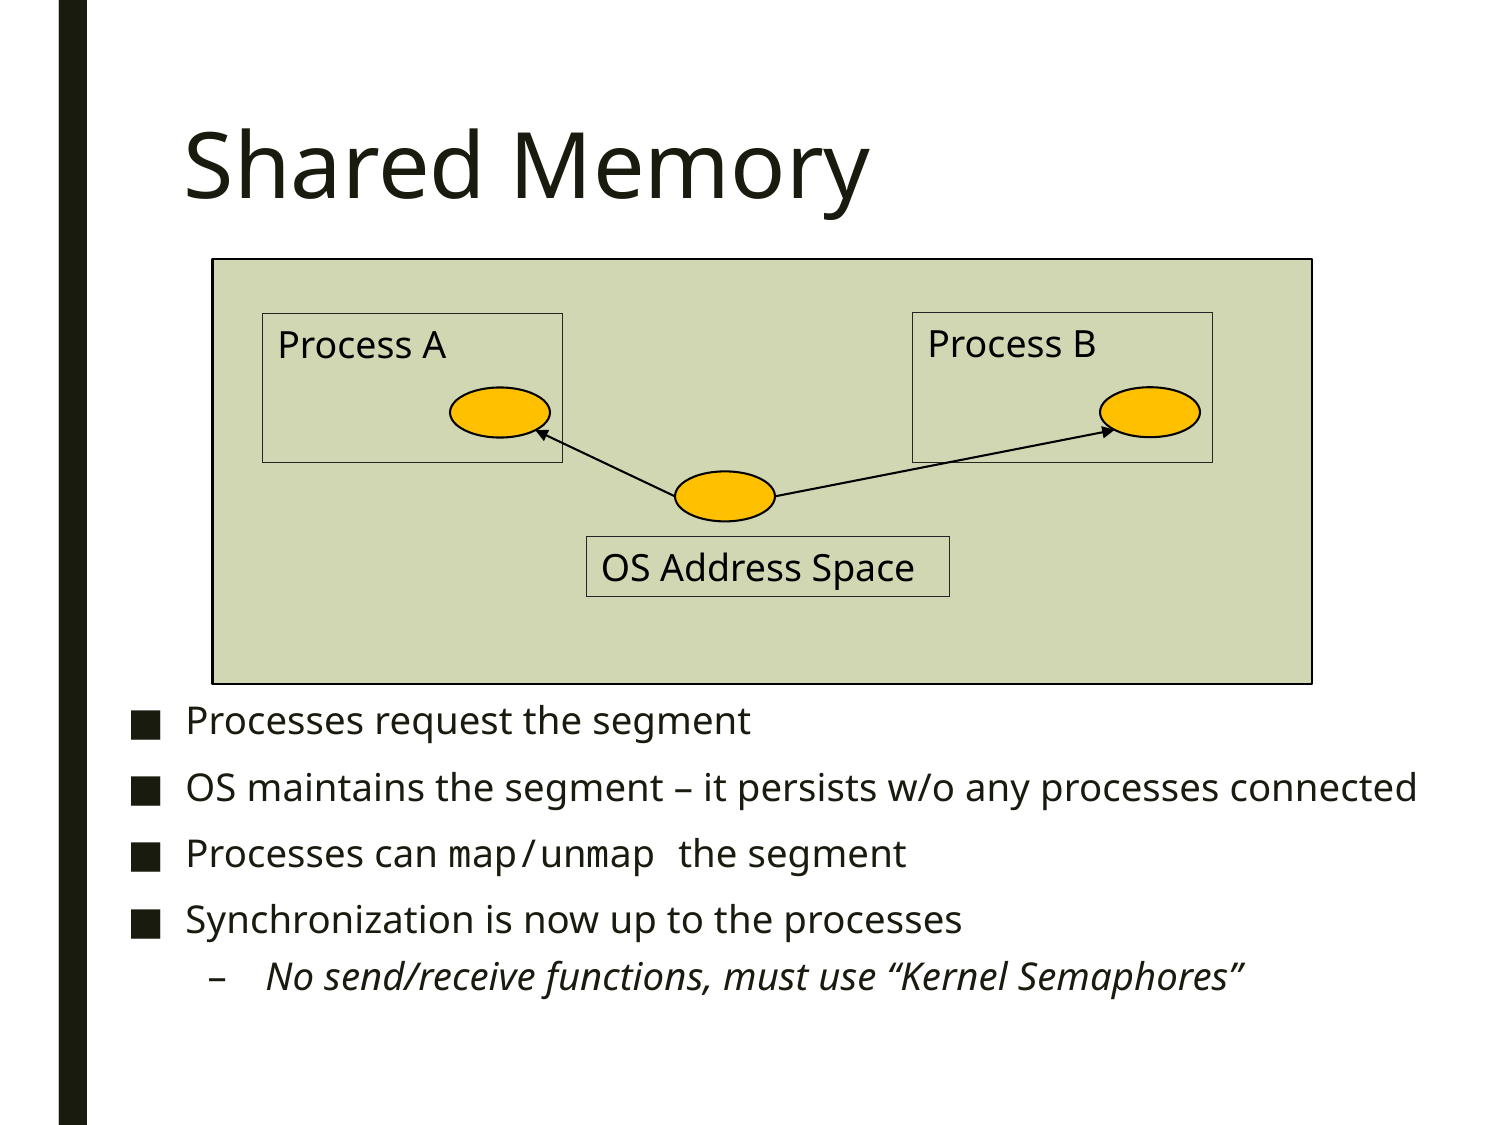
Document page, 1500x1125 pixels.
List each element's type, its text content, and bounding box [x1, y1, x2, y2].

text_box [1100, 387, 1201, 438]
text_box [535, 430, 675, 497]
title Shared Memory [168, 112, 1351, 357]
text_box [774, 429, 1115, 497]
text_box Process B [912, 312, 1213, 463]
list Processes request the segment OS maintains the segment – it persists w/o any processes connected Processes can map/unmap the segment Synchronization is now up to the processes No send/receive functions, must use “Kernel Semaphores” [112, 692, 1437, 1043]
text_box [212, 258, 1313, 684]
text_box [450, 387, 550, 438]
text_box OS Address Space [586, 536, 950, 597]
text_box Process A [262, 313, 563, 463]
text_box [675, 471, 775, 522]
